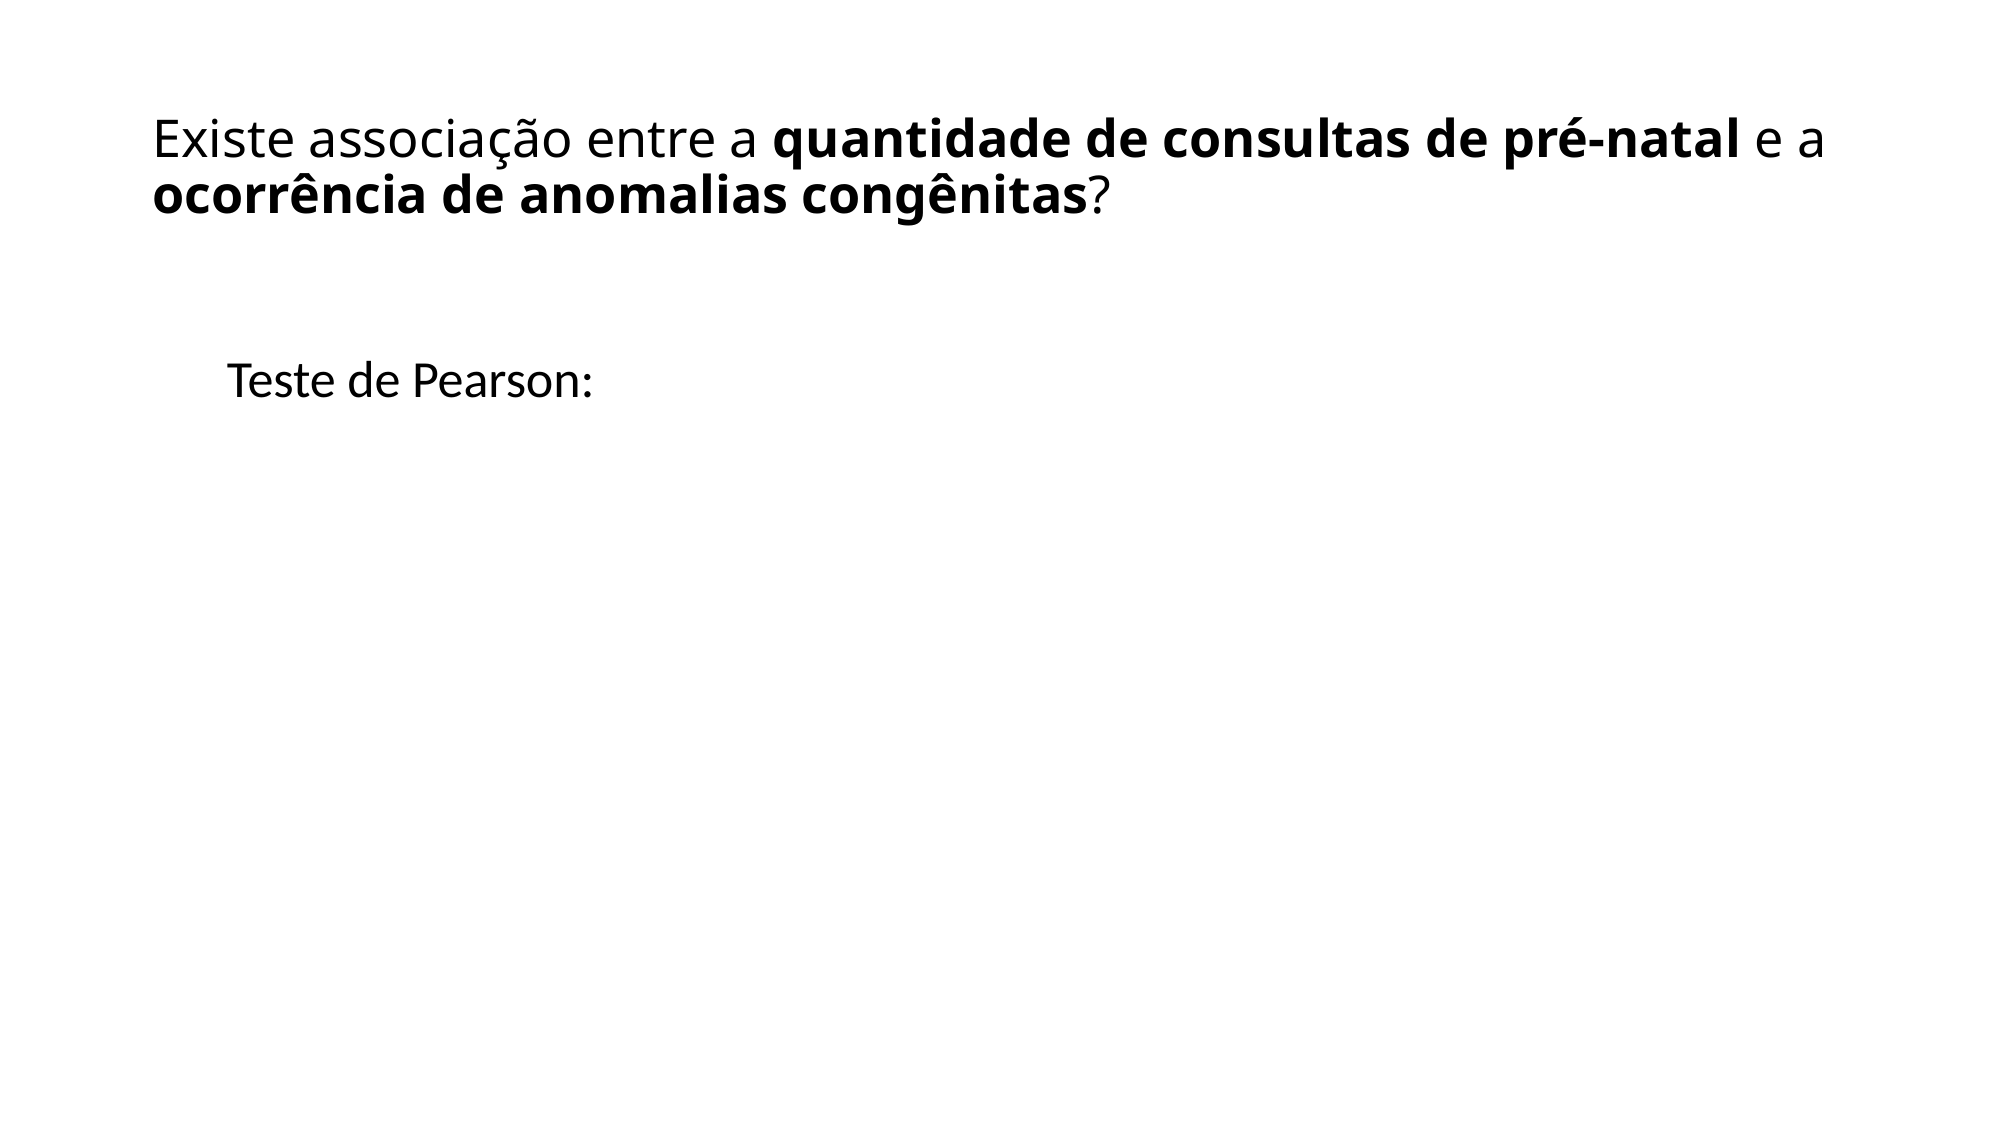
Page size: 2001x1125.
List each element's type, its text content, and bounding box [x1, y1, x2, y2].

title Existe associação entre a quantidade de consultas de pré-natal e a ocorrência de anomalias congênitas? [137, 59, 1863, 278]
